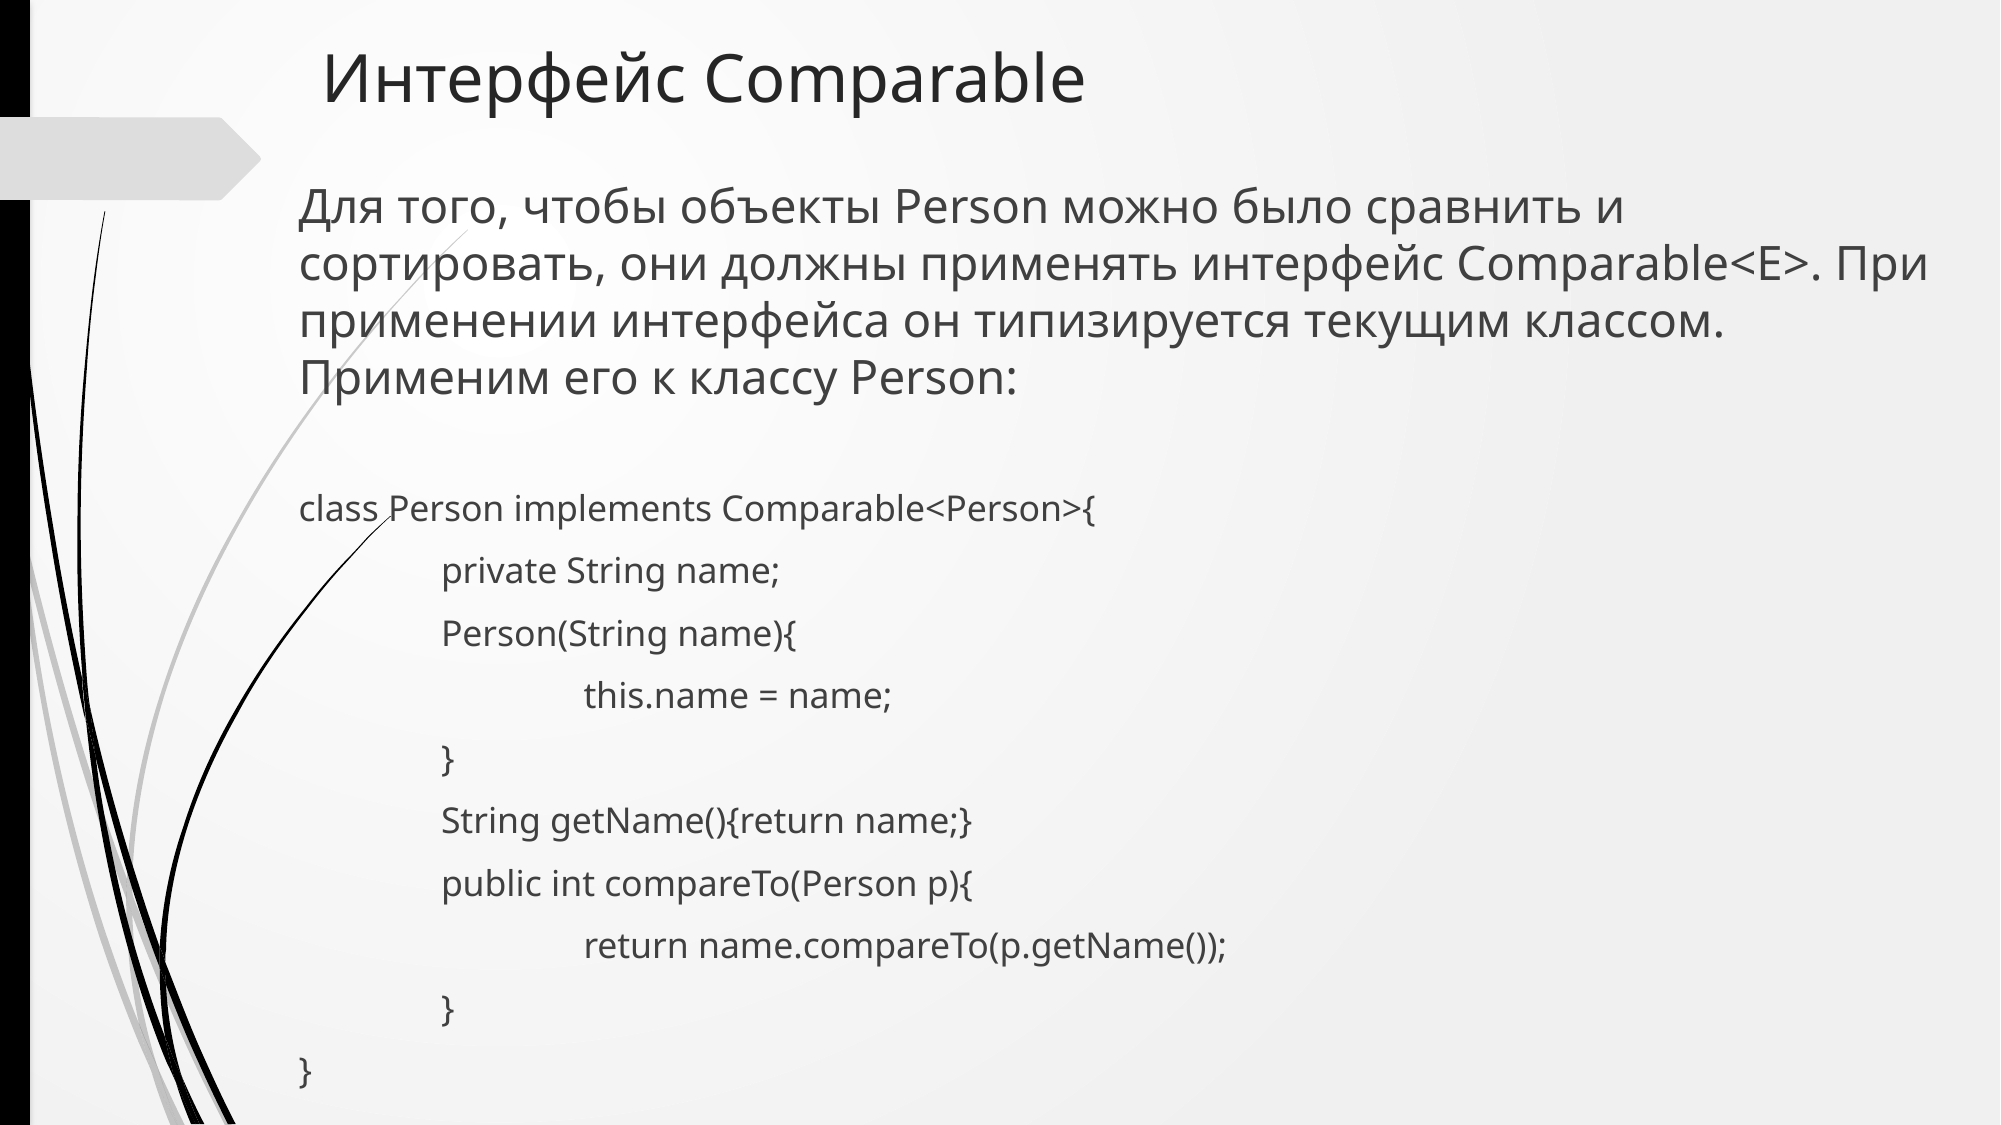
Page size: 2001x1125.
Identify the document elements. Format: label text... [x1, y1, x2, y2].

list Для того, чтобы объекты Person можно было сравнить и сортировать, они должны применять интерфейс Comparable<E>. При применении интерфейса он типизируется текущим классом. Применим его к классу Person: class Person implements Comparable<Person>{ private String name; Person(String name){ this.name = name; } String getName(){return name;} public int compareTo(Person p){ return name.compareTo(p.getName()); } } [283, 168, 1950, 1104]
title Интерфейс Comparable [306, 28, 1799, 133]
